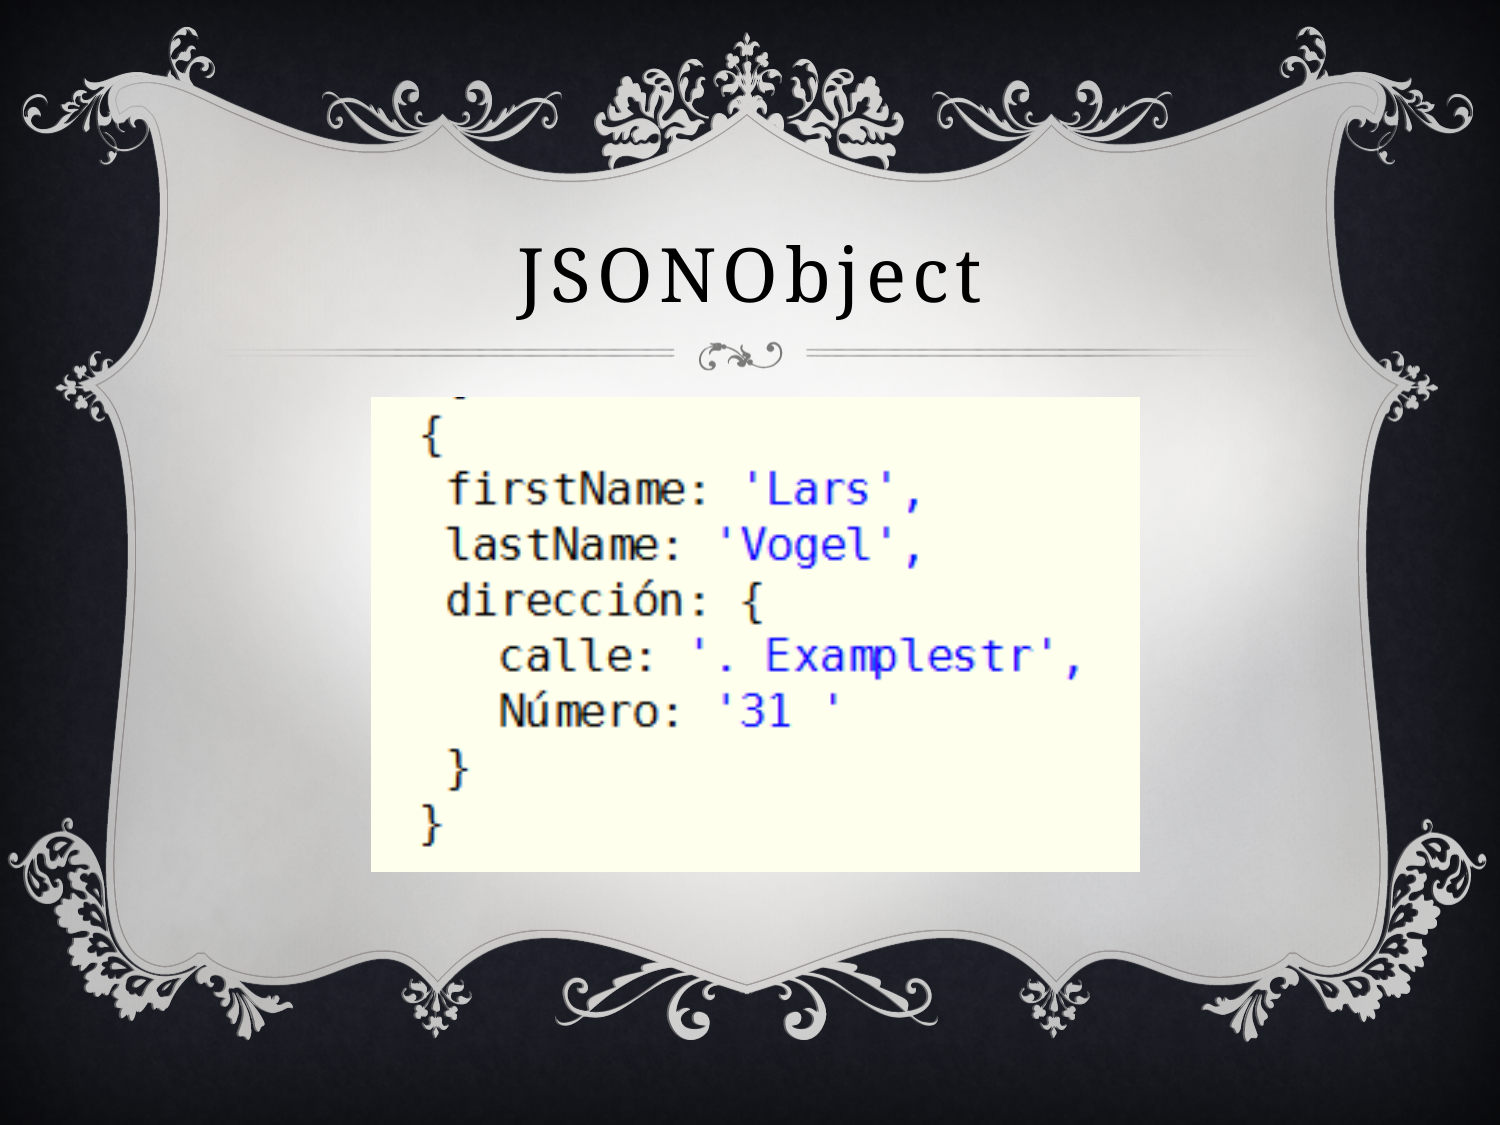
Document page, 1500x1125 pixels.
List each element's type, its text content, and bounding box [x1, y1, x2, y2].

title JSONObject [225, 212, 1275, 325]
picture [0, 396, 1500, 1125]
picture [0, 0, 1500, 265]
